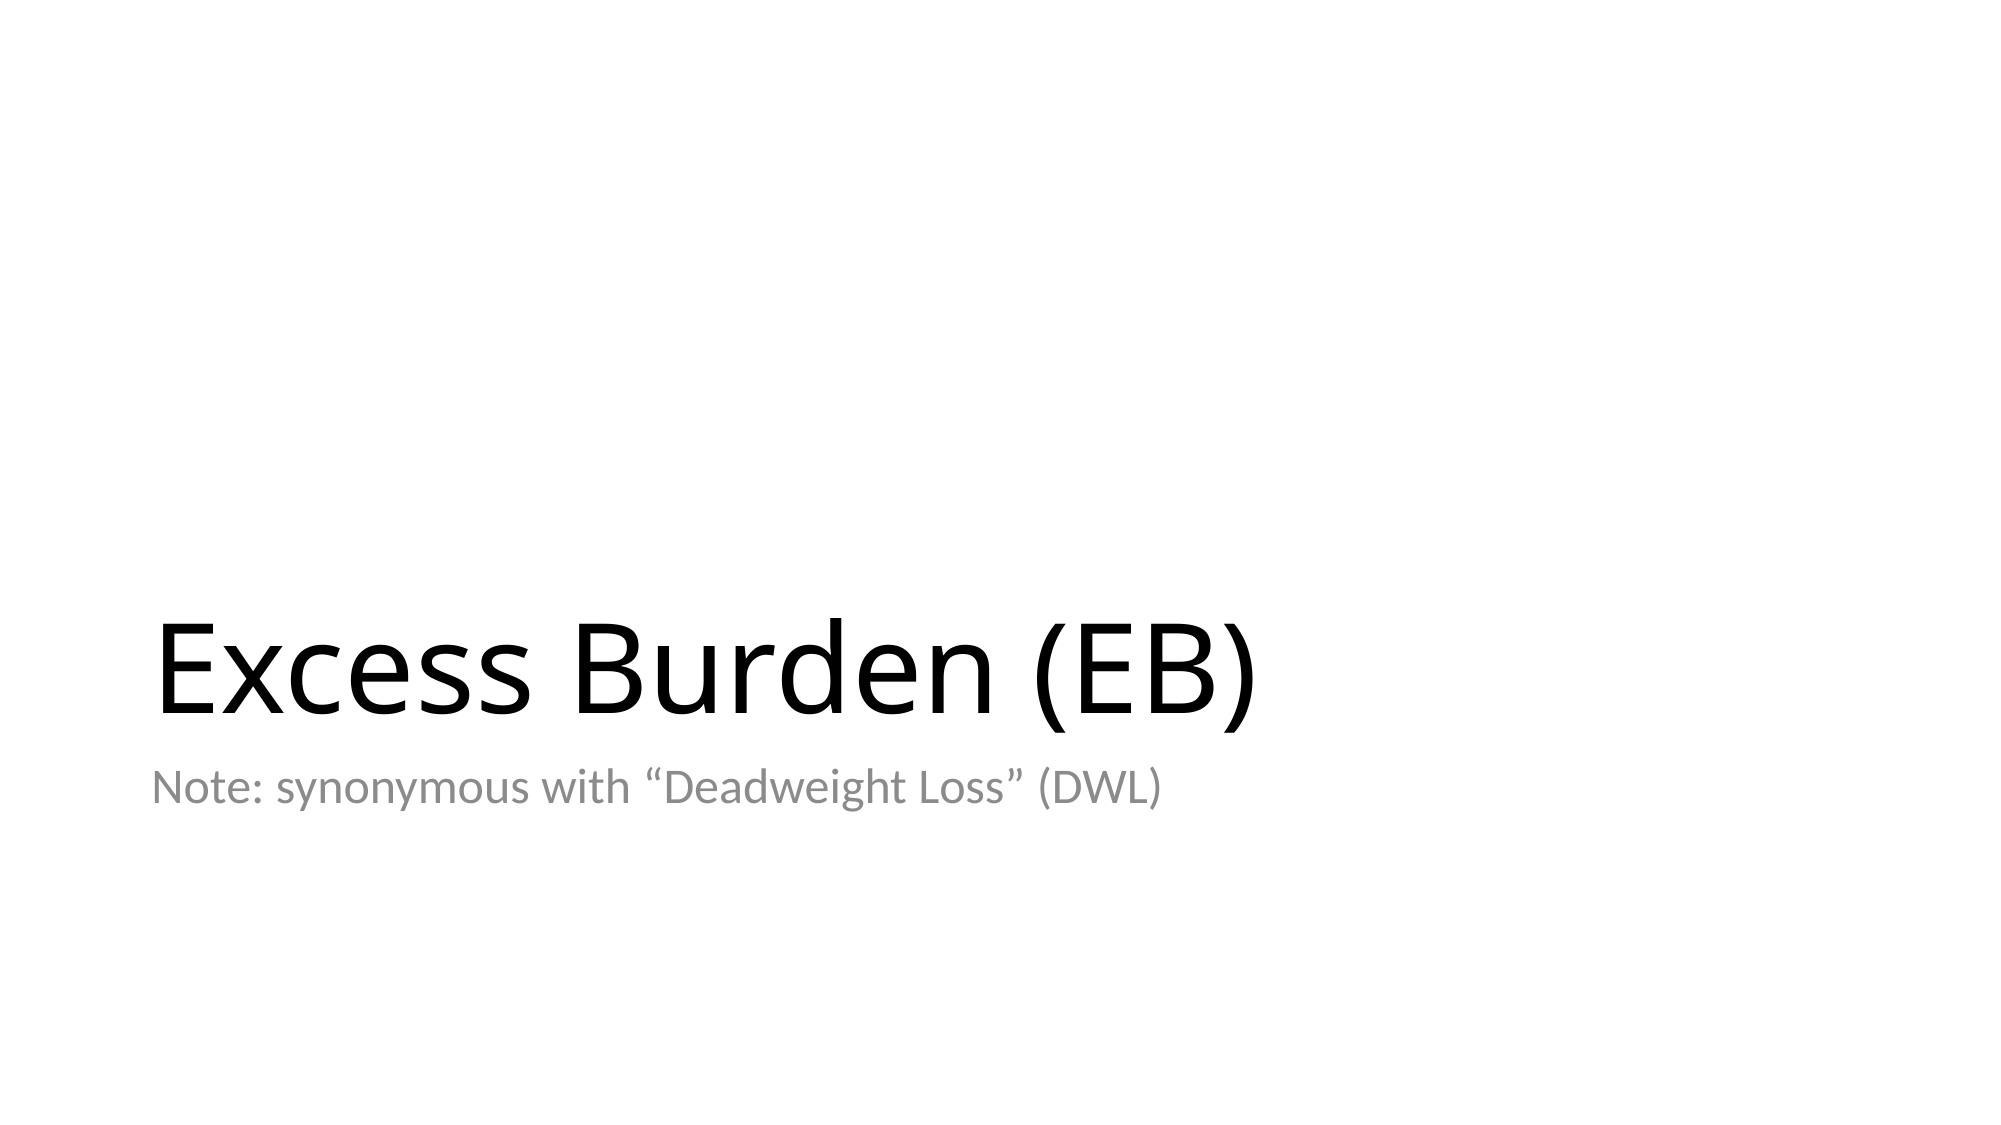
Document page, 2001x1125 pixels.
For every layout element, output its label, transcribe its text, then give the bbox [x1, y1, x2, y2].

title Excess Burden (EB) [136, 280, 1862, 749]
list Note: synonymous with “Deadweight Loss” (DWL) [136, 752, 1862, 999]
